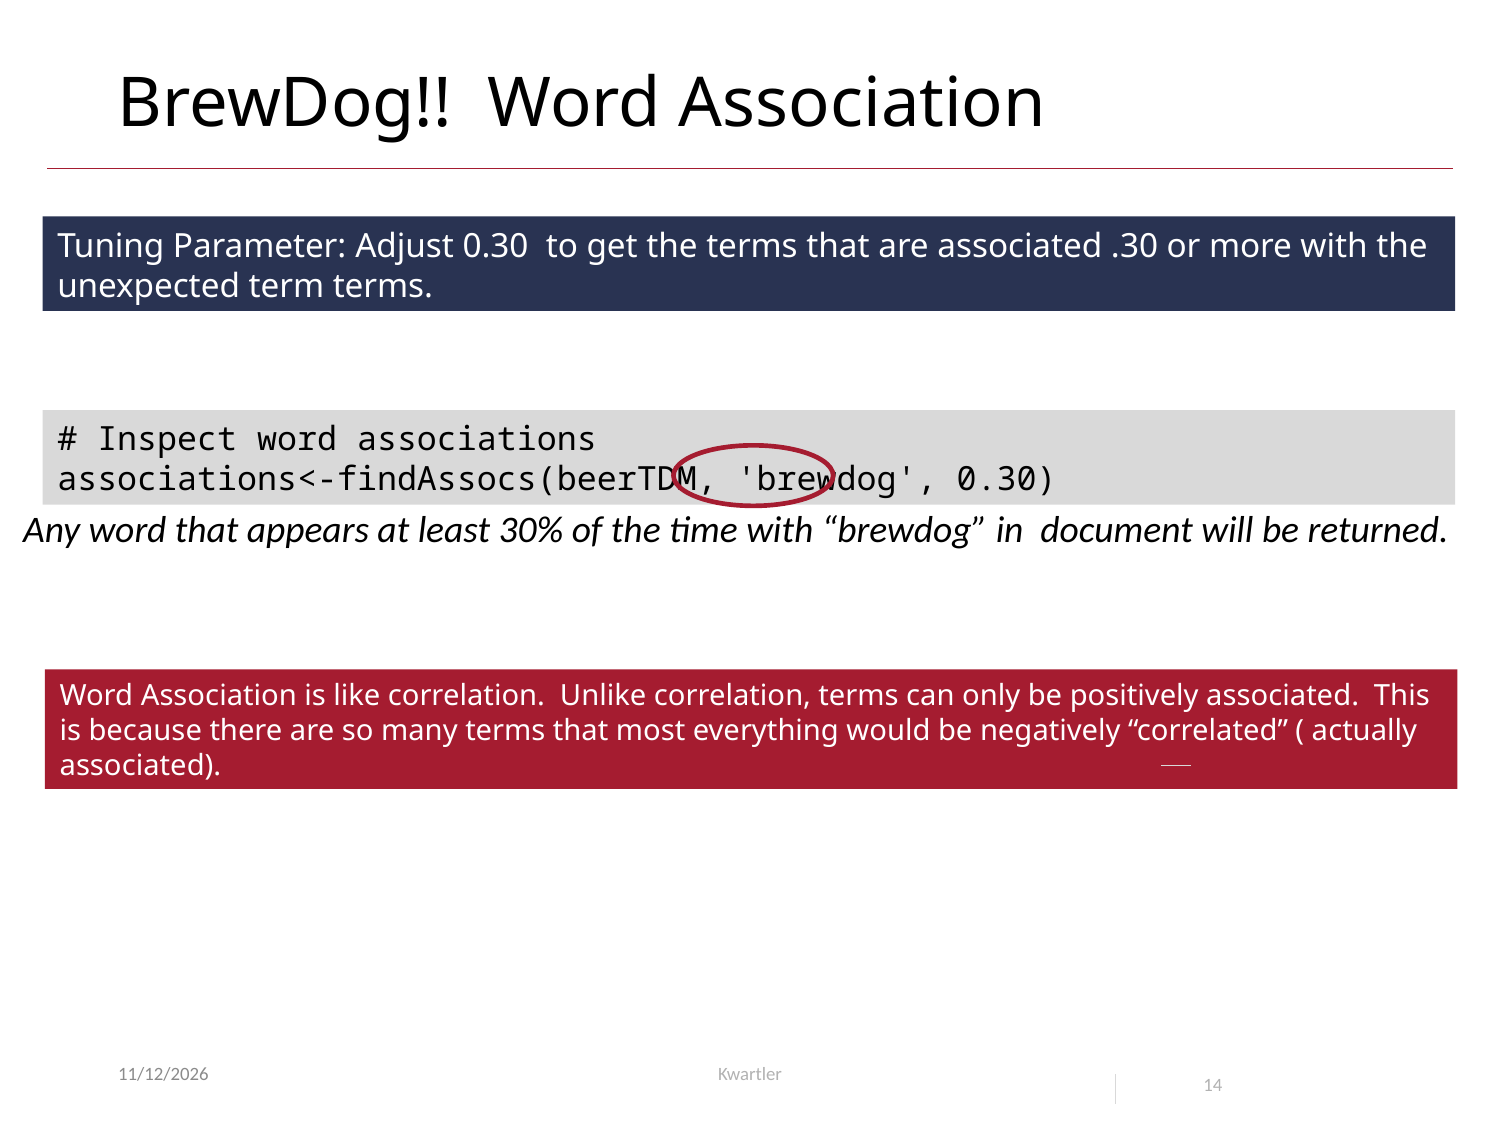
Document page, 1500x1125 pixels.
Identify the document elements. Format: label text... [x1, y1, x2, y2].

text_box BrewDog!! Word Association [103, 59, 1397, 157]
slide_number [103, 1042, 441, 1103]
slide_number 14 [1188, 1042, 1330, 1103]
footer Kwartler [496, 1042, 1004, 1103]
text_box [42, 409, 1456, 506]
text_box Word Association is like correlation. Unlike correlation, terms can only be positively associated. This is because there are so many terms that most everything would be negatively “correlated” ( actually associated). [44, 669, 1458, 789]
text_box Tuning Parameter: Adjust 0.30 to get the terms that are associated .30 or more with the unexpected term terms. [42, 216, 1456, 311]
text_box Any word that appears at least 30% of the time with “brewdog” in document will be returned. [8, 497, 1466, 558]
